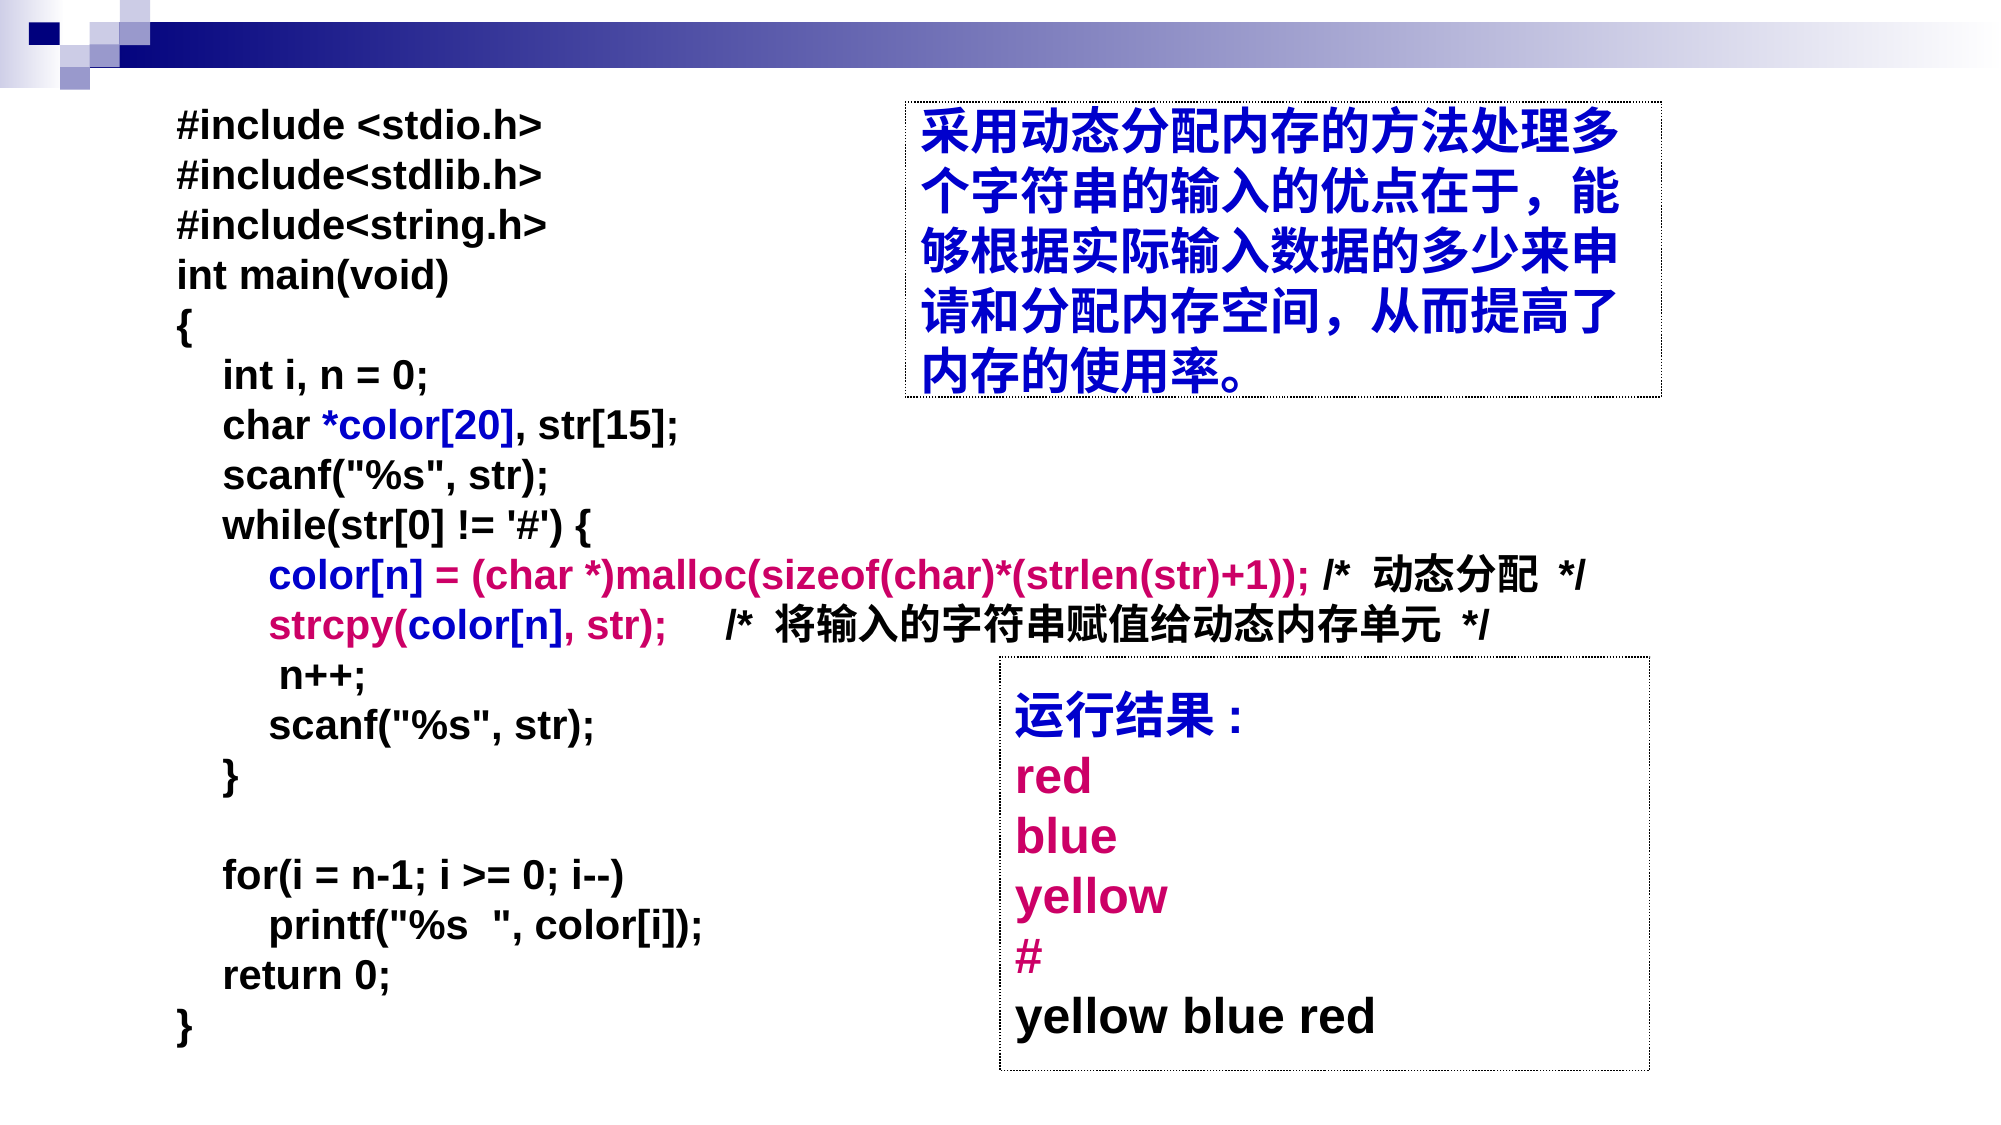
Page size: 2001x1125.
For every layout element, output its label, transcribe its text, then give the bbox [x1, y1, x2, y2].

text_box 采用动态分配内存的方法处理多个字符串的输入的优点在于，能够根据实际输入数据的多少来申请和分配内存空间，从而提高了内存的使用率。 [905, 101, 1662, 398]
text_box 运行结果: red blue yellow # yellow blue red [999, 657, 1650, 1071]
list #include <stdio.h> #include<stdlib.h> #include<string.h> int main(void) { int i, n = 0; char *color[20], str[15]; scanf("%s", str); while(str[0] != '#') { color[n] = (char *)malloc(sizeof(char)*(strlen(str)+1)); /* 动态分配 */ strcpy(color[n], str); /* 将输入的字符串赋值给动态内存单元 */ n++; scanf("%s", str); } for(i = n-1; i >= 0; i--) printf("%s ", color[i]); return 0; } [161, 90, 1750, 728]
